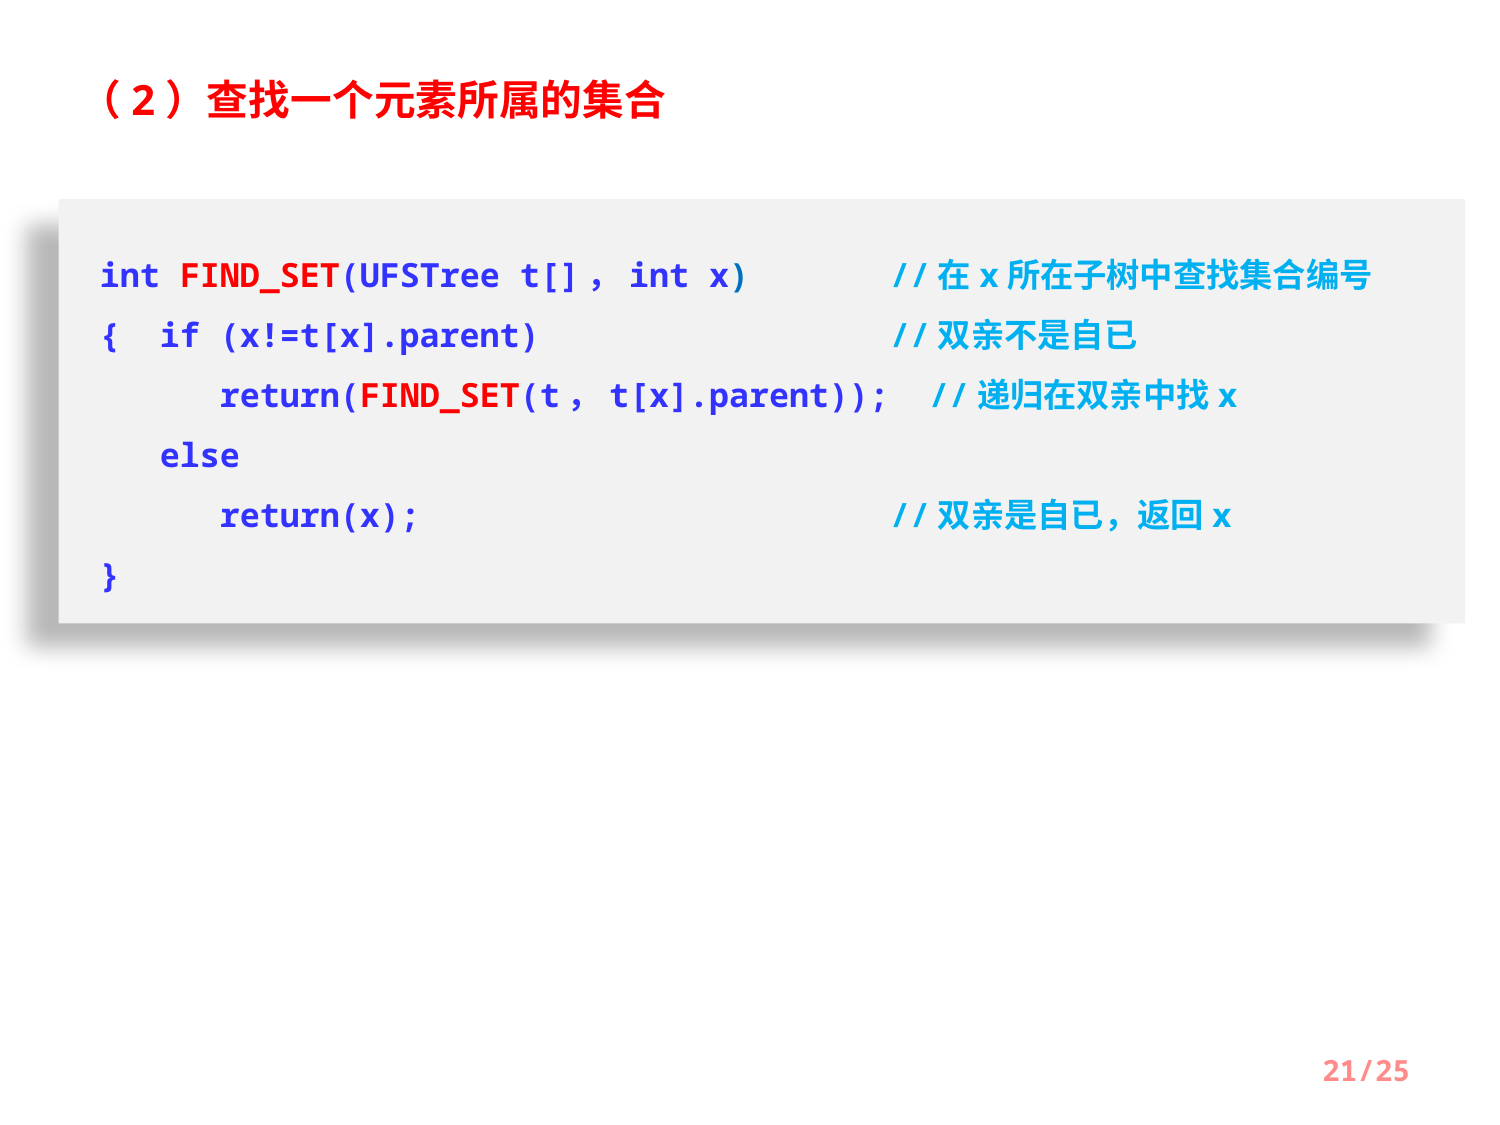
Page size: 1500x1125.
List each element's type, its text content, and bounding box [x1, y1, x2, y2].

text_box int FIND_SET(UFSTree t[]，int x) //在x所在子树中查找集合编号 { if (x!=t[x].parent) //双亲不是自已 return(FIND_SET(t，t[x].parent)); //递归在双亲中找x else return(x); //双亲是自已，返回x } [58, 198, 1466, 624]
slide_number 21/25 [1074, 1042, 1425, 1103]
text_box （2）查找一个元素所属的集合 [64, 66, 1376, 132]
